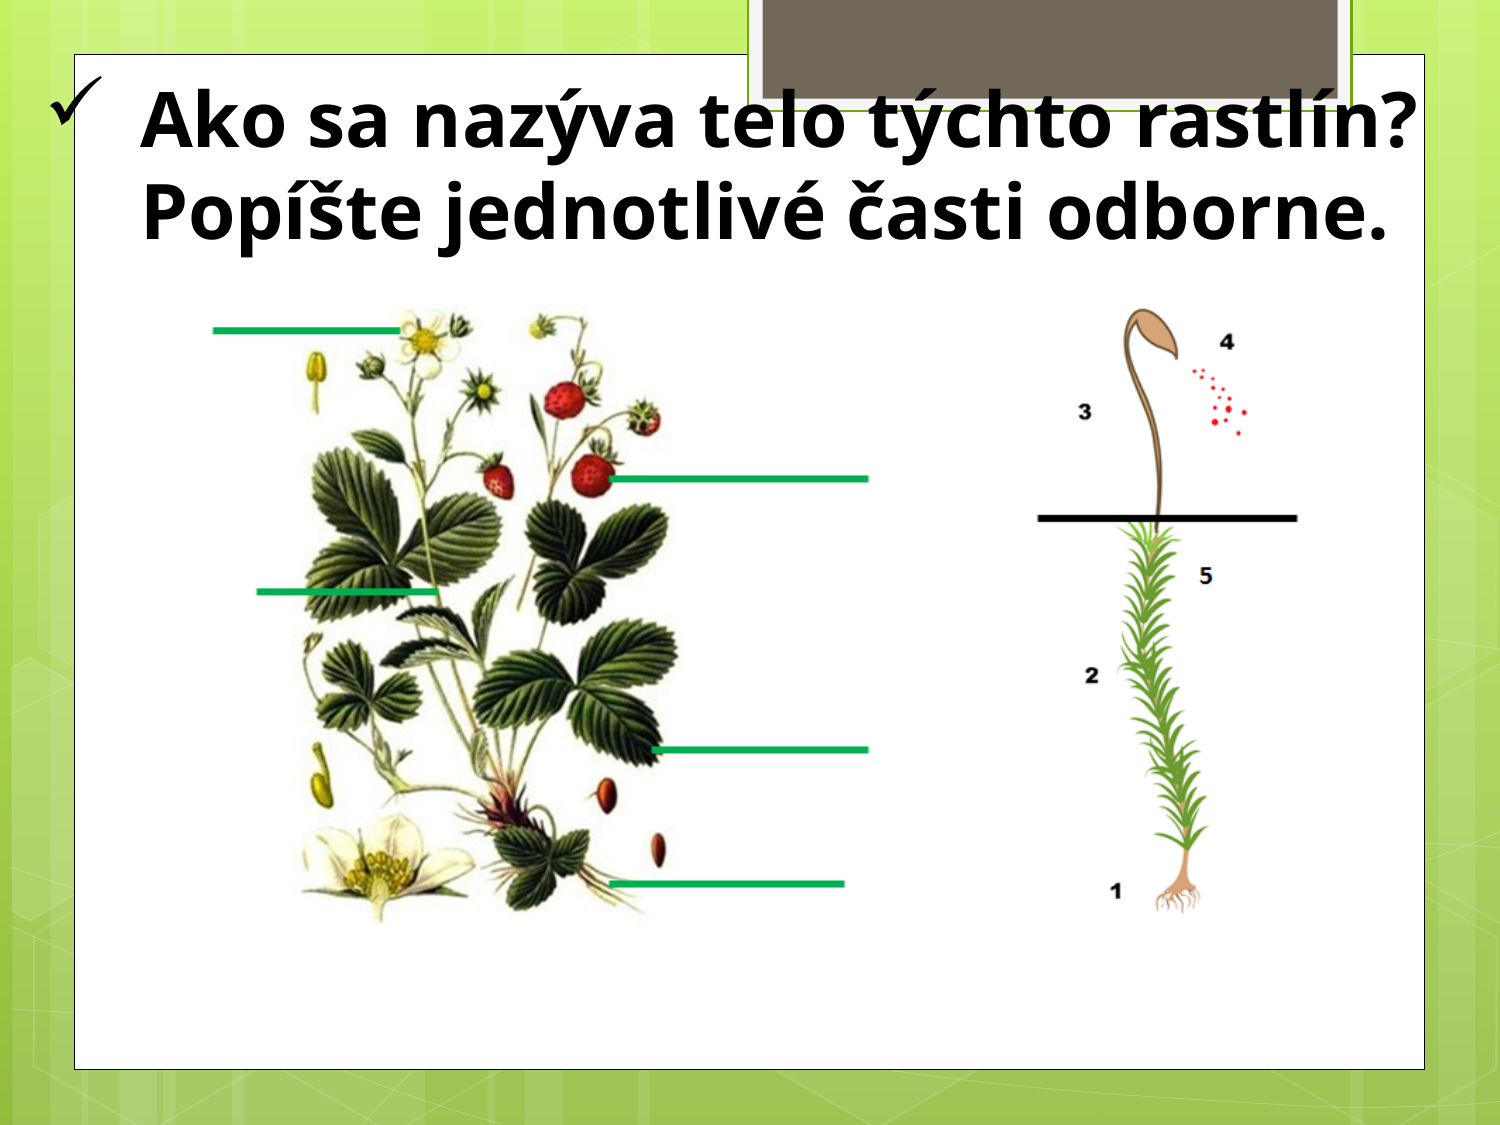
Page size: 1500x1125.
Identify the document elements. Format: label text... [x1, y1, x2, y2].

picture [186, 267, 1314, 938]
text_box [29, 0, 1500, 73]
title Ako sa nazýva telo týchto rastlín? Popíšte jednotlivé časti odborne. [29, 76, 1436, 263]
